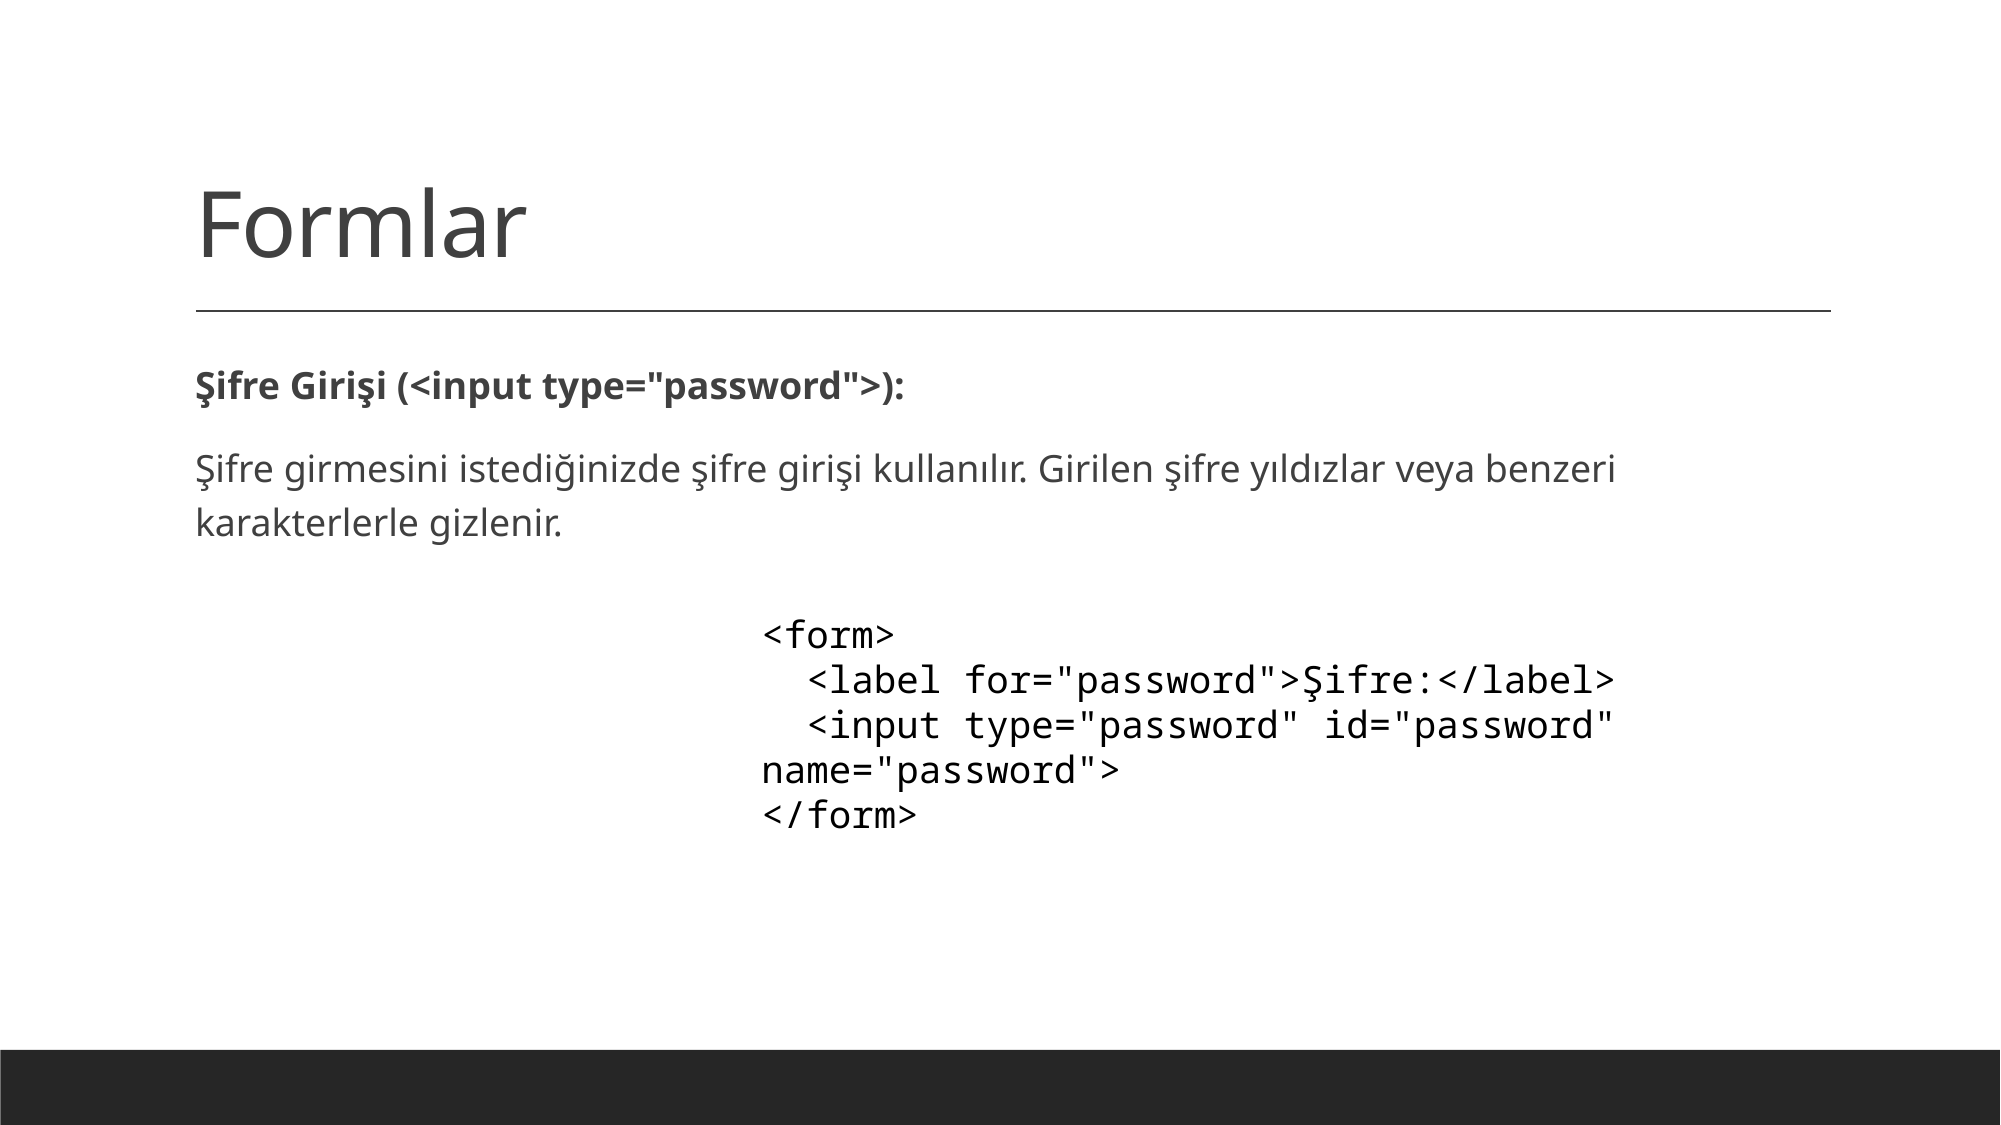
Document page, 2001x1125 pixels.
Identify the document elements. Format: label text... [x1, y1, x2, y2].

title Formlar [180, 47, 1830, 285]
text_box <form> <label for="password">Şifre:</label> <input type="password" id="password" name="password"> </form> [746, 603, 1747, 844]
list Şifre Girişi (<input type="password">): Şifre girmesini istediğinizde şifre girişi kullanılır. Girilen şifre yıldızlar veya benzeri karakterlerle gizlenir. [180, 345, 1830, 963]
